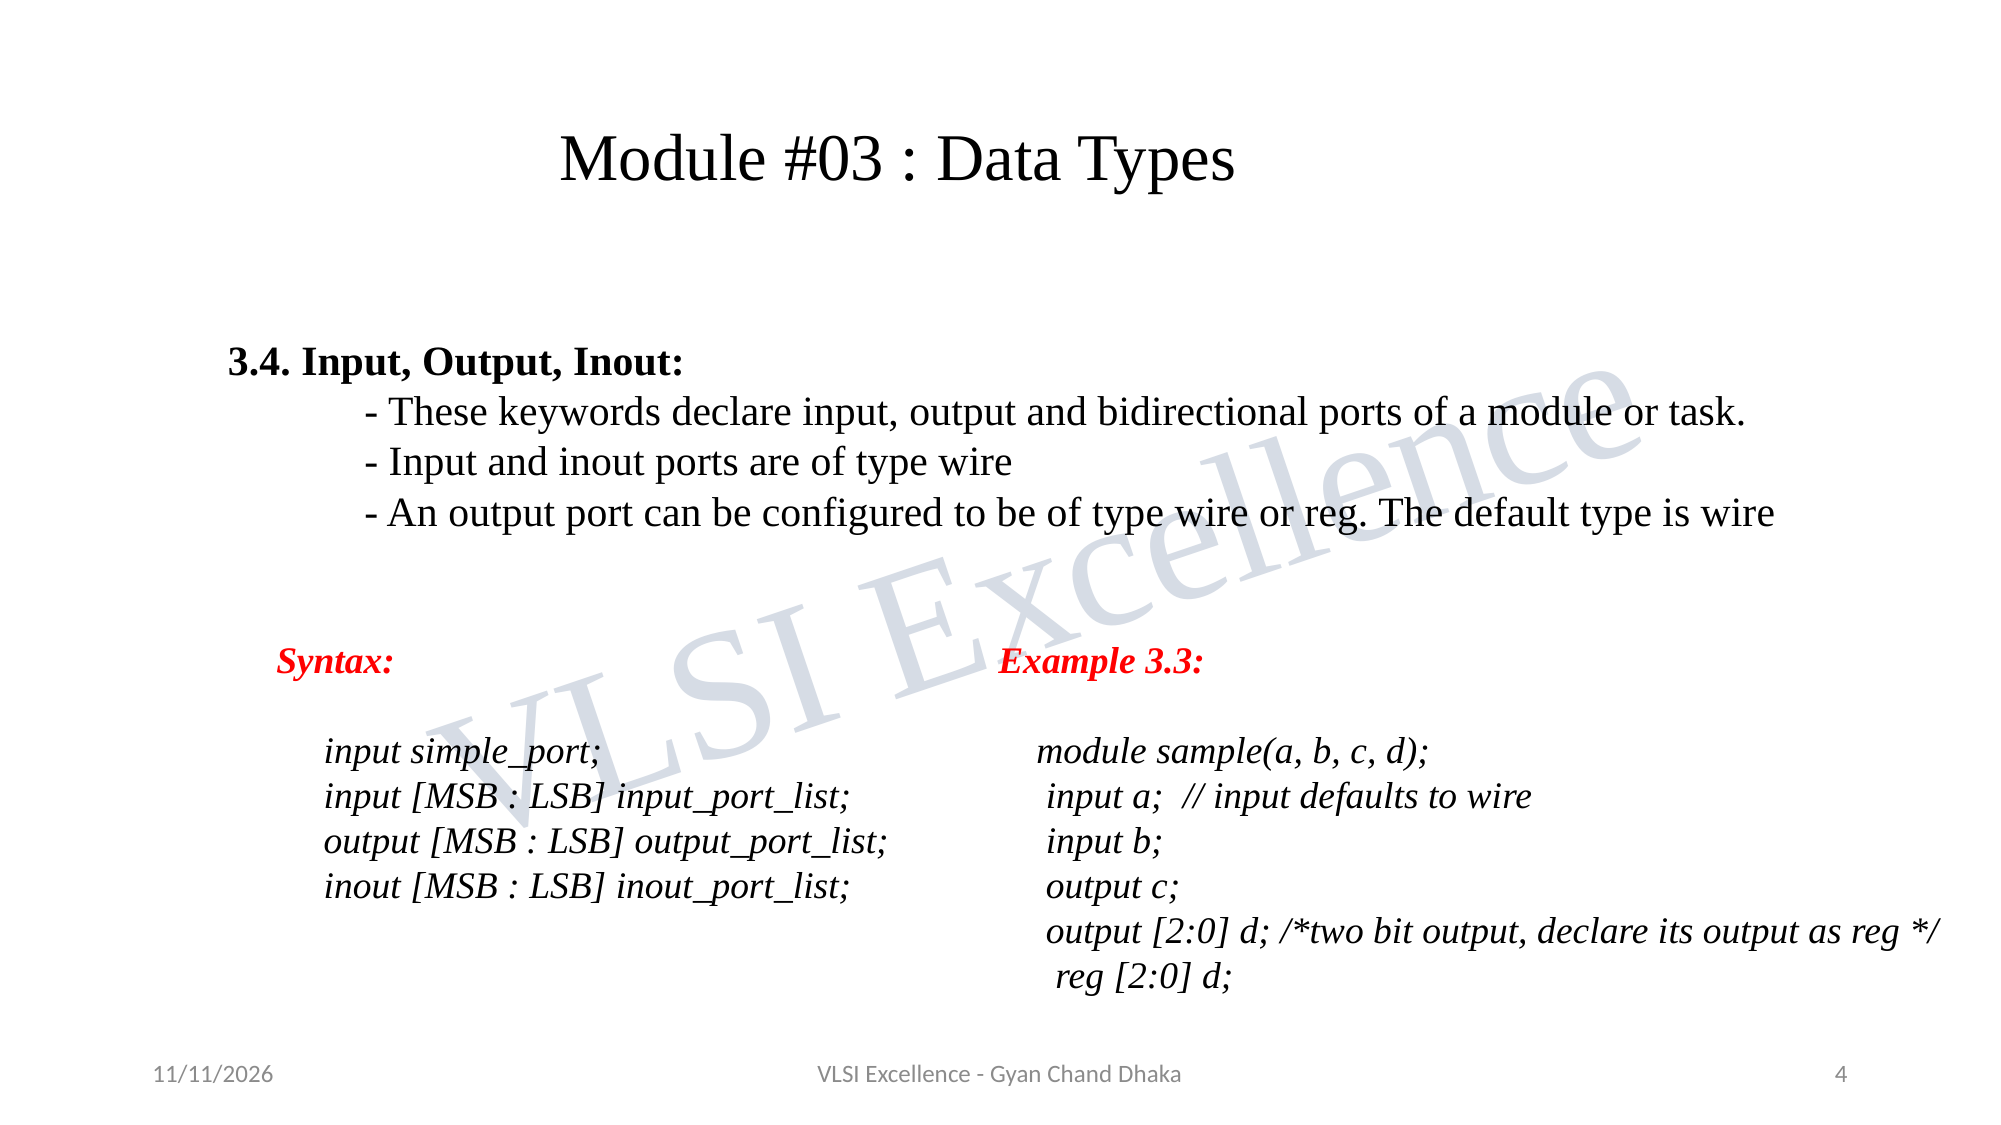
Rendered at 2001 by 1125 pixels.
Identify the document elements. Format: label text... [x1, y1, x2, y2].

slide_number 4 [1412, 1042, 1863, 1103]
footer VLSI Excellence - Gyan Chand Dhaka [662, 1042, 1338, 1103]
text_box 3.4. Input, Output, Inout: - These keywords declare input, output and bidirectional ports of a module or task. - Input and inout ports are of type wire - An output port can be configured to be of type wire or reg. The default type is wire [213, 326, 1857, 587]
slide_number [137, 1042, 588, 1103]
text_box Example 3.3: module sample(a, b, c, d); input a; // input defaults to wire input b; output c; output [2:0] d; /*two bit output, declare its output as reg */ reg [2:0] d; [983, 628, 1979, 1004]
text_box Syntax: input simple_port; input [MSB : LSB] input_port_list; output [MSB : LSB] output_port_list; inout [MSB : LSB] inout_port_list; [261, 628, 916, 959]
title Module #03 : Data Types [54, 65, 1777, 203]
